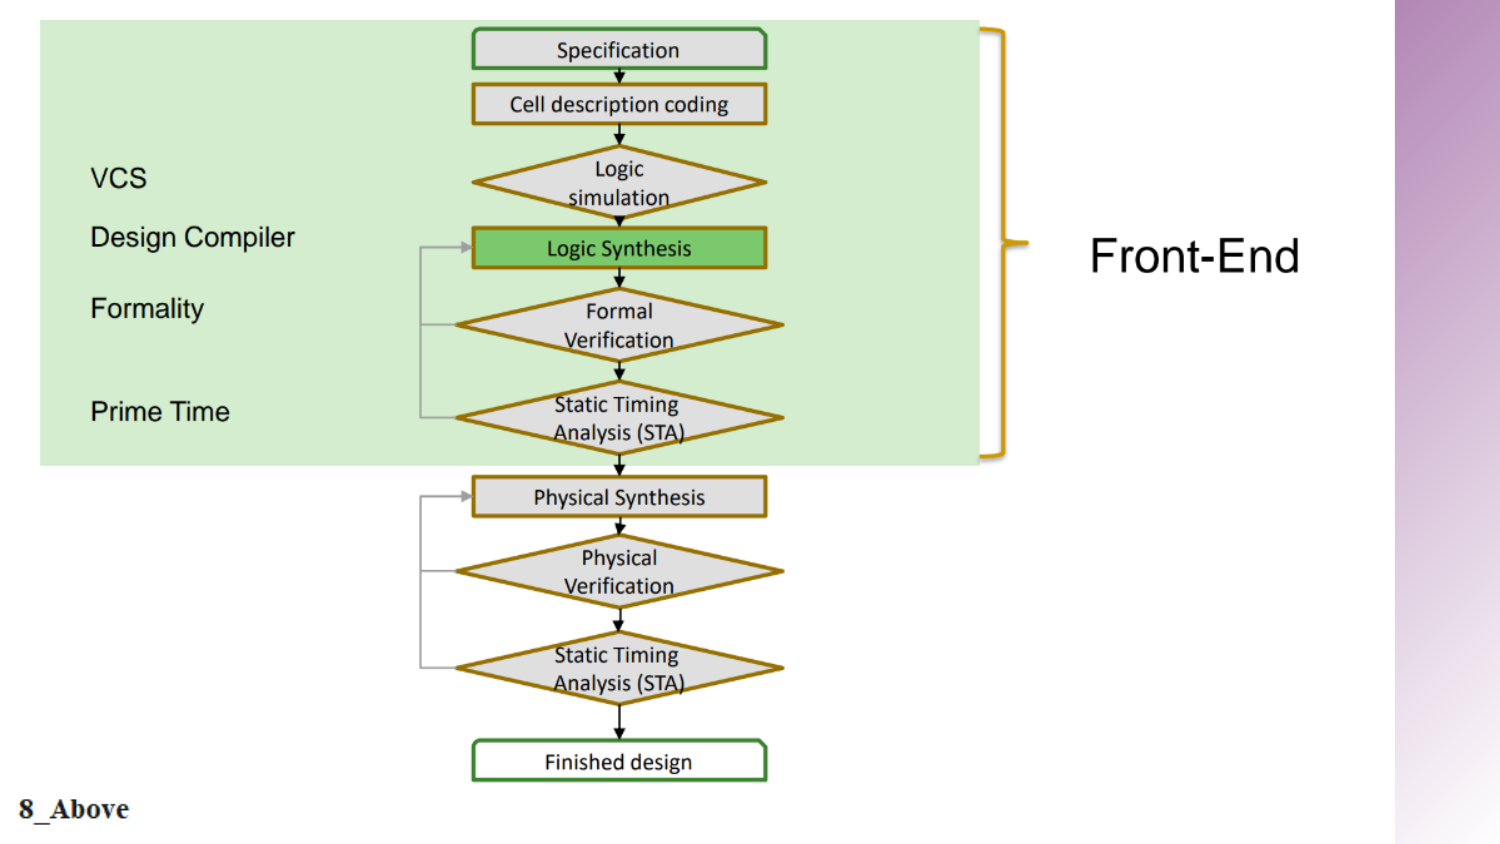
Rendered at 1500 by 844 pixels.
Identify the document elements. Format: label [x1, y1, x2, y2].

picture [0, 20, 1329, 844]
